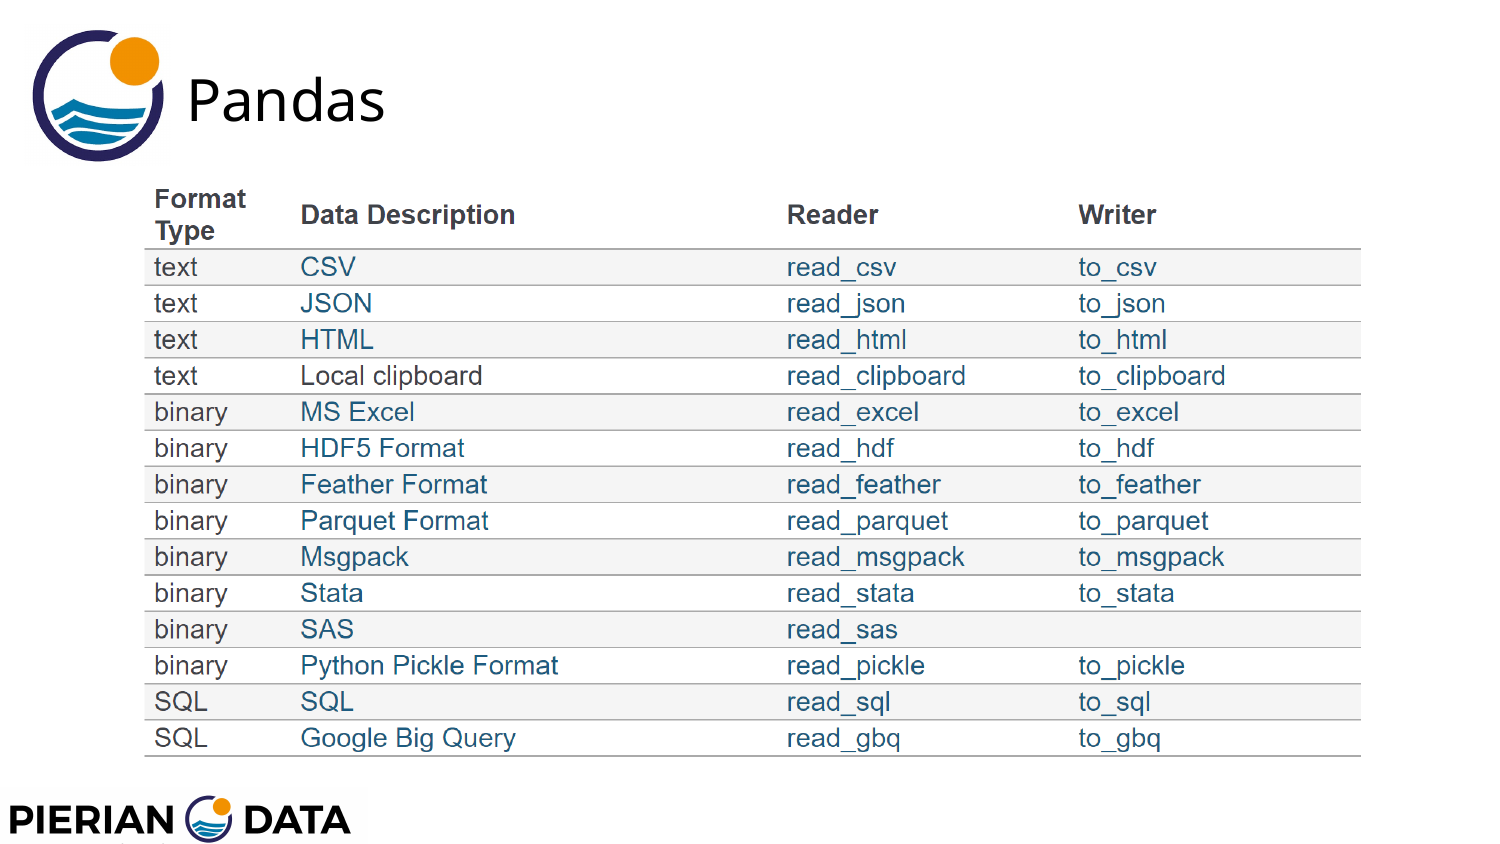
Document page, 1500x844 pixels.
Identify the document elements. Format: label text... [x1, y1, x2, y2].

picture [0, 787, 368, 844]
title Pandas [176, 48, 1449, 143]
picture [129, 174, 1371, 764]
picture [24, 24, 172, 167]
